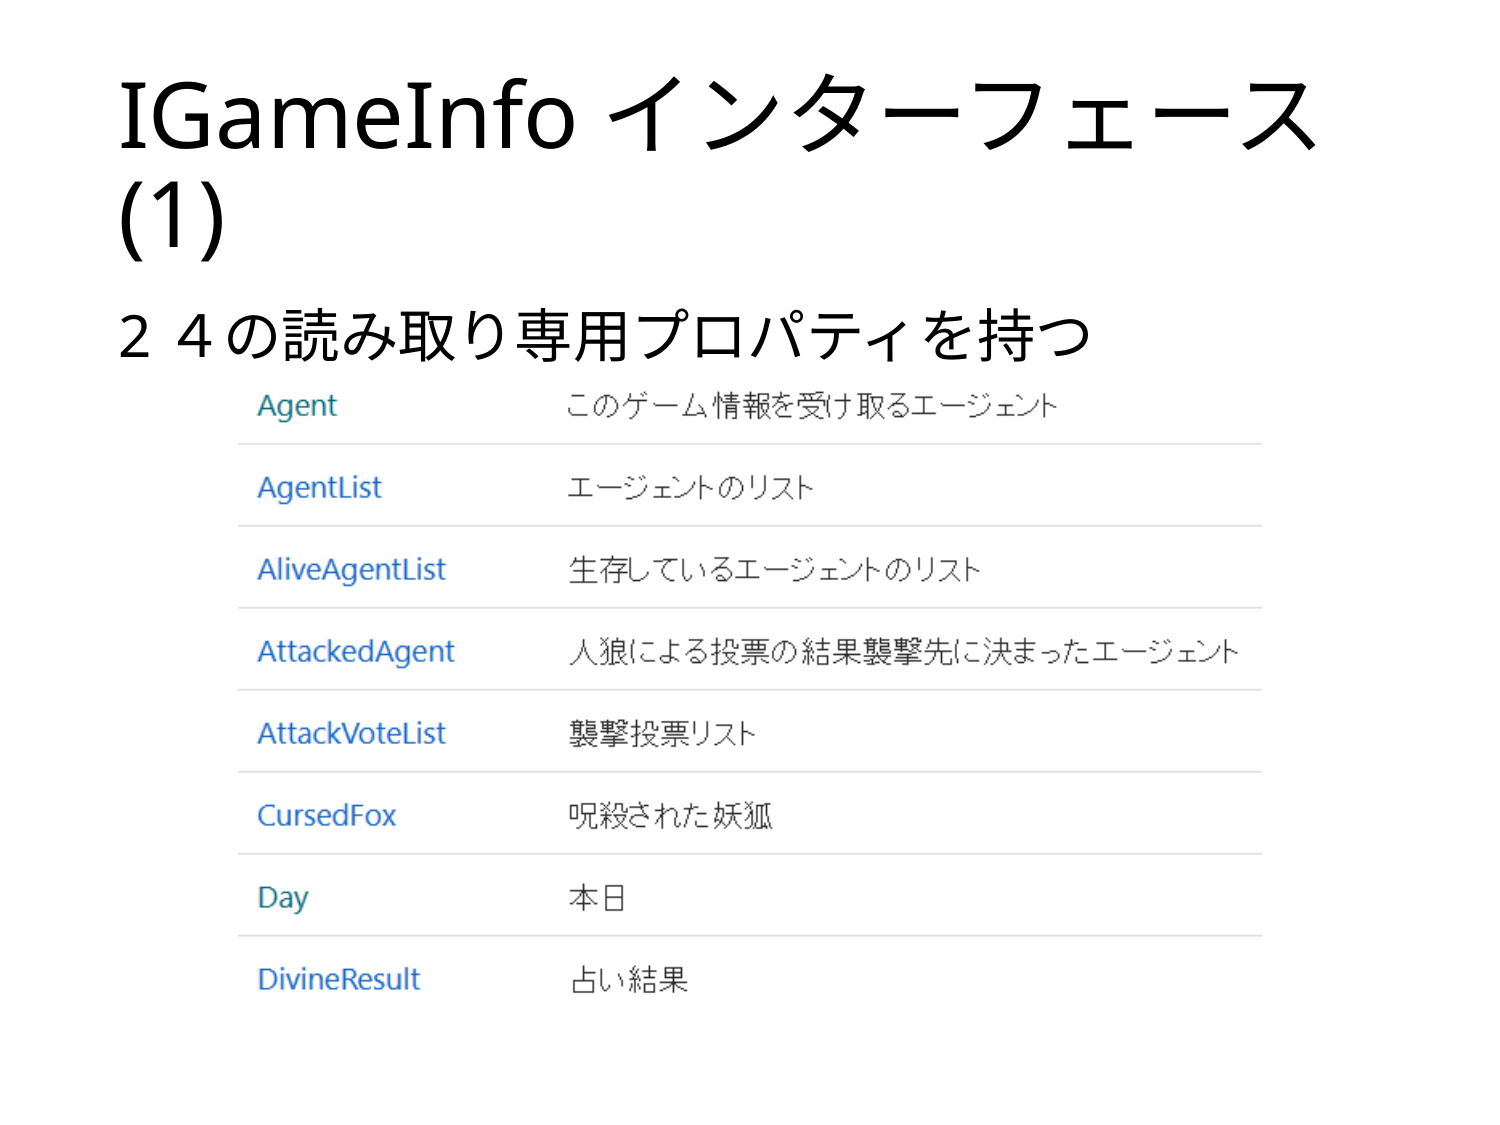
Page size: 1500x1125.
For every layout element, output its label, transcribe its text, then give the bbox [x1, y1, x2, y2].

title IGameInfoインターフェース(1) [103, 59, 1397, 278]
picture [238, 363, 1262, 1014]
list 2４の読み取り専用プロパティを持つ [103, 299, 1397, 1014]
